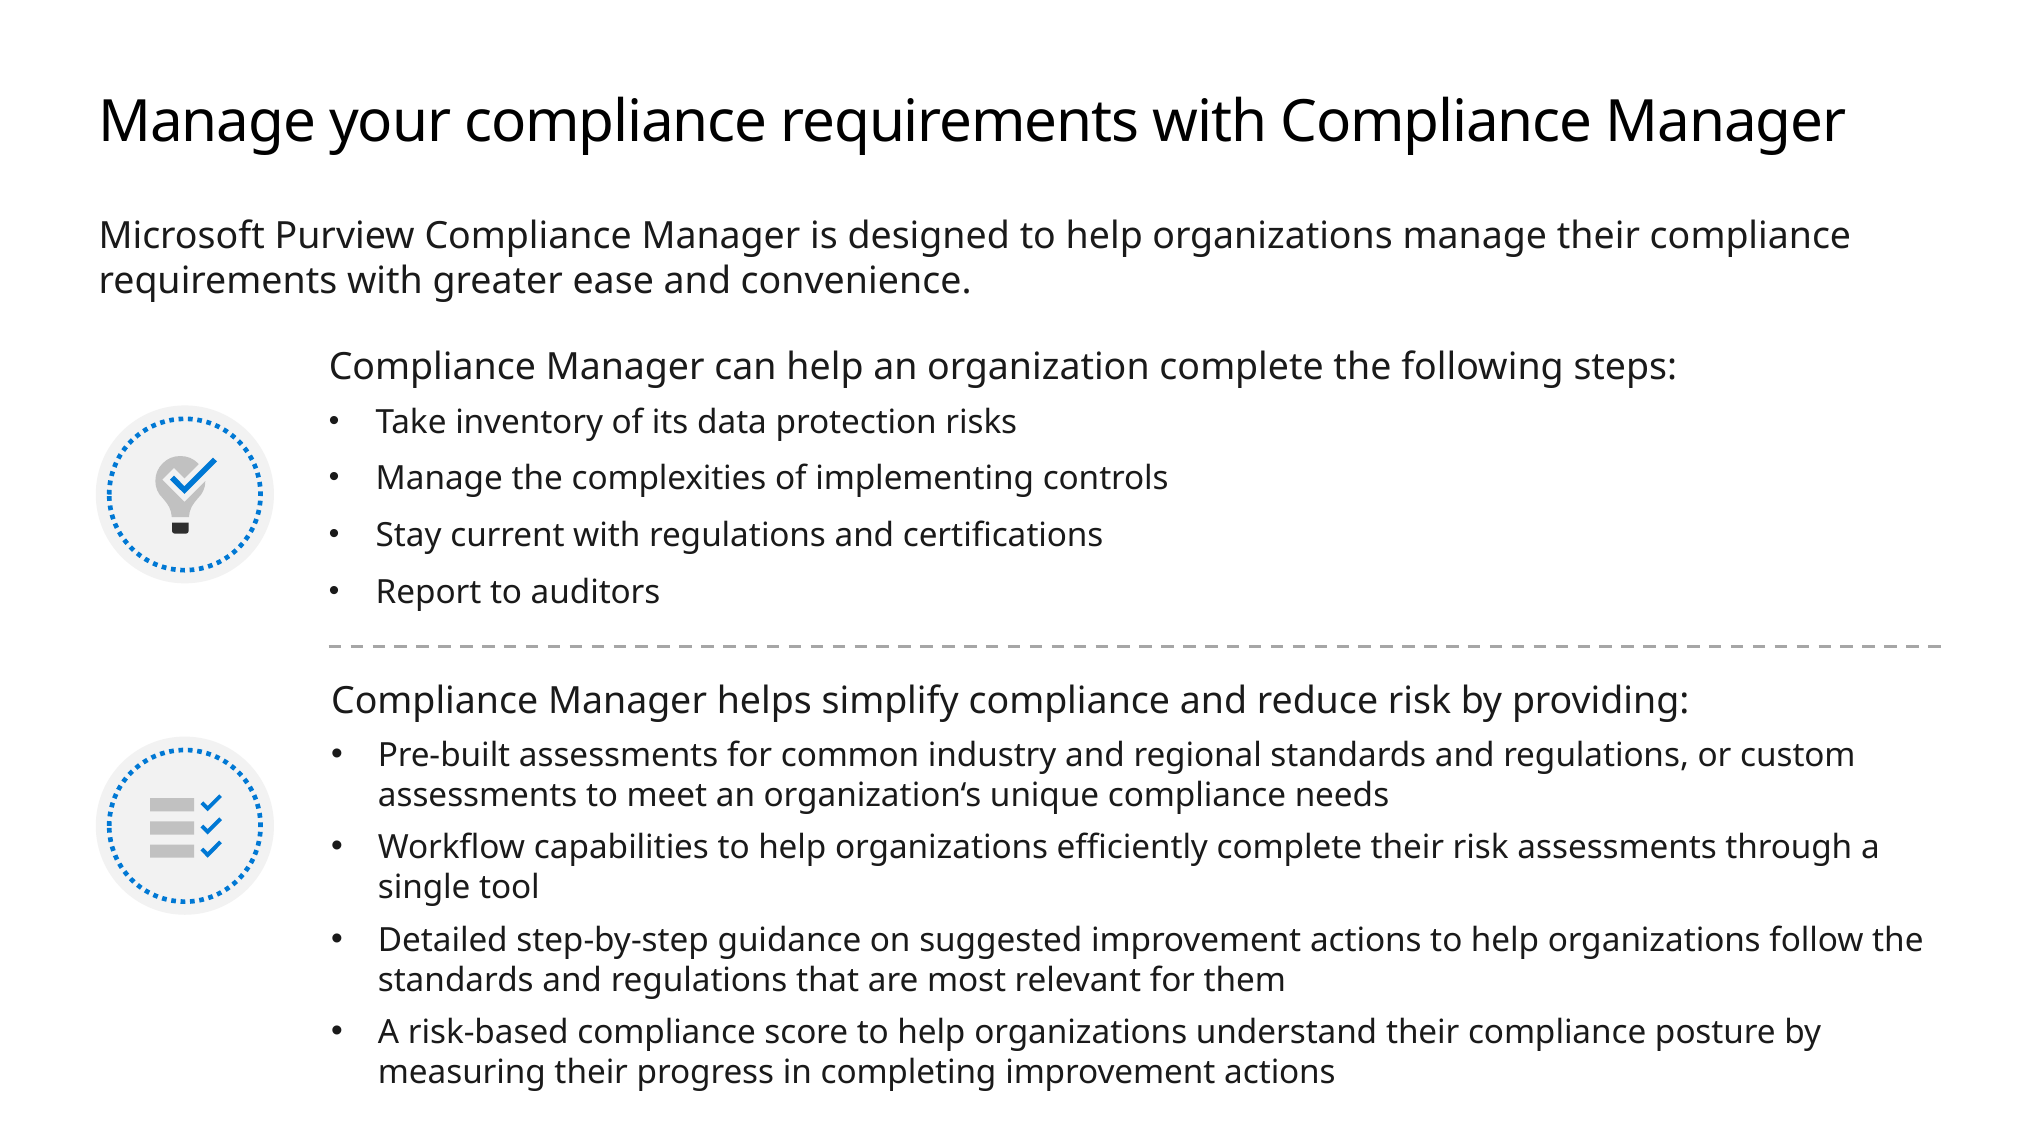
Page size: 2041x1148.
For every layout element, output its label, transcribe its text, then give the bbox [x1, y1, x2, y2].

title Manage your compliance requirements with Compliance Manager [98, 83, 1943, 156]
picture [95, 736, 274, 915]
text_box Compliance Manager can help an organization complete the following steps: Take inventory of its data protection risks Manage the complexities of implementing controls Stay current with regulations and certifications Report to auditors [328, 342, 1943, 610]
picture [95, 404, 274, 584]
text_box Microsoft Purview Compliance Manager is designed to help organizations manage their compliance requirements with greater ease and convenience. [98, 210, 1943, 302]
text_box Compliance Manager helps simplify compliance and reduce risk by providing: Pre-built assessments for common industry and regional standards and regulations, or custom assessments to meet an organization‘s unique compliance needs Workflow capabilities to help organizations efficiently complete their risk assessments through a single tool Detailed step-by-step guidance on suggested improvement actions to help organizations follow the standards and regulations that are most relevant for them A risk-based compliance score to help organizations understand their compliance posture by measuring their progress in completing improvement actions [331, 675, 1945, 1091]
